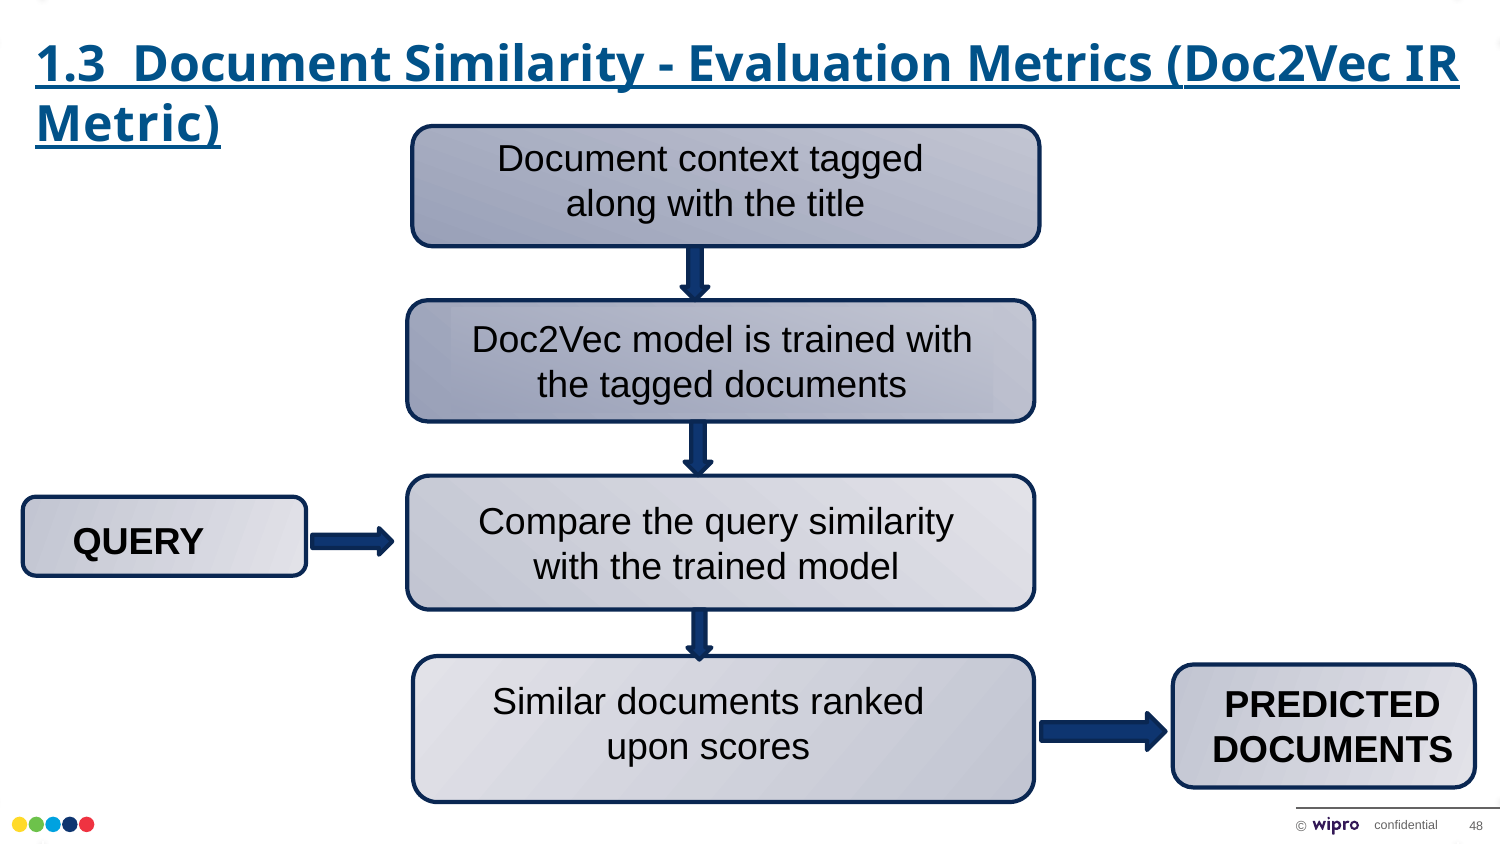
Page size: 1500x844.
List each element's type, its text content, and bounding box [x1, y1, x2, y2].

text_box [310, 526, 395, 557]
text_box Similar documents ranked upon scores [459, 669, 958, 774]
text_box [682, 419, 714, 478]
text_box [1039, 711, 1168, 752]
text_box [685, 607, 714, 662]
text_box 1.3 Document Similarity - Evaluation Metrics (Doc2Vec IR Metric) [20, 24, 1475, 159]
text_box [1170, 662, 1475, 790]
text_box Compare the query similarity with the trained model [445, 489, 988, 595]
text_box [410, 159, 1042, 249]
text_box [405, 473, 1037, 612]
text_box [405, 298, 1037, 424]
text_box Doc2Vec model is trained with the tagged documents [451, 307, 994, 413]
text_box PREDICTED DOCUMENTS [1190, 672, 1475, 778]
text_box [679, 244, 711, 303]
text_box QUERY [28, 509, 248, 570]
text_box Document context tagged along with the title [466, 159, 965, 231]
text_box [410, 653, 1037, 805]
text_box [20, 494, 309, 578]
